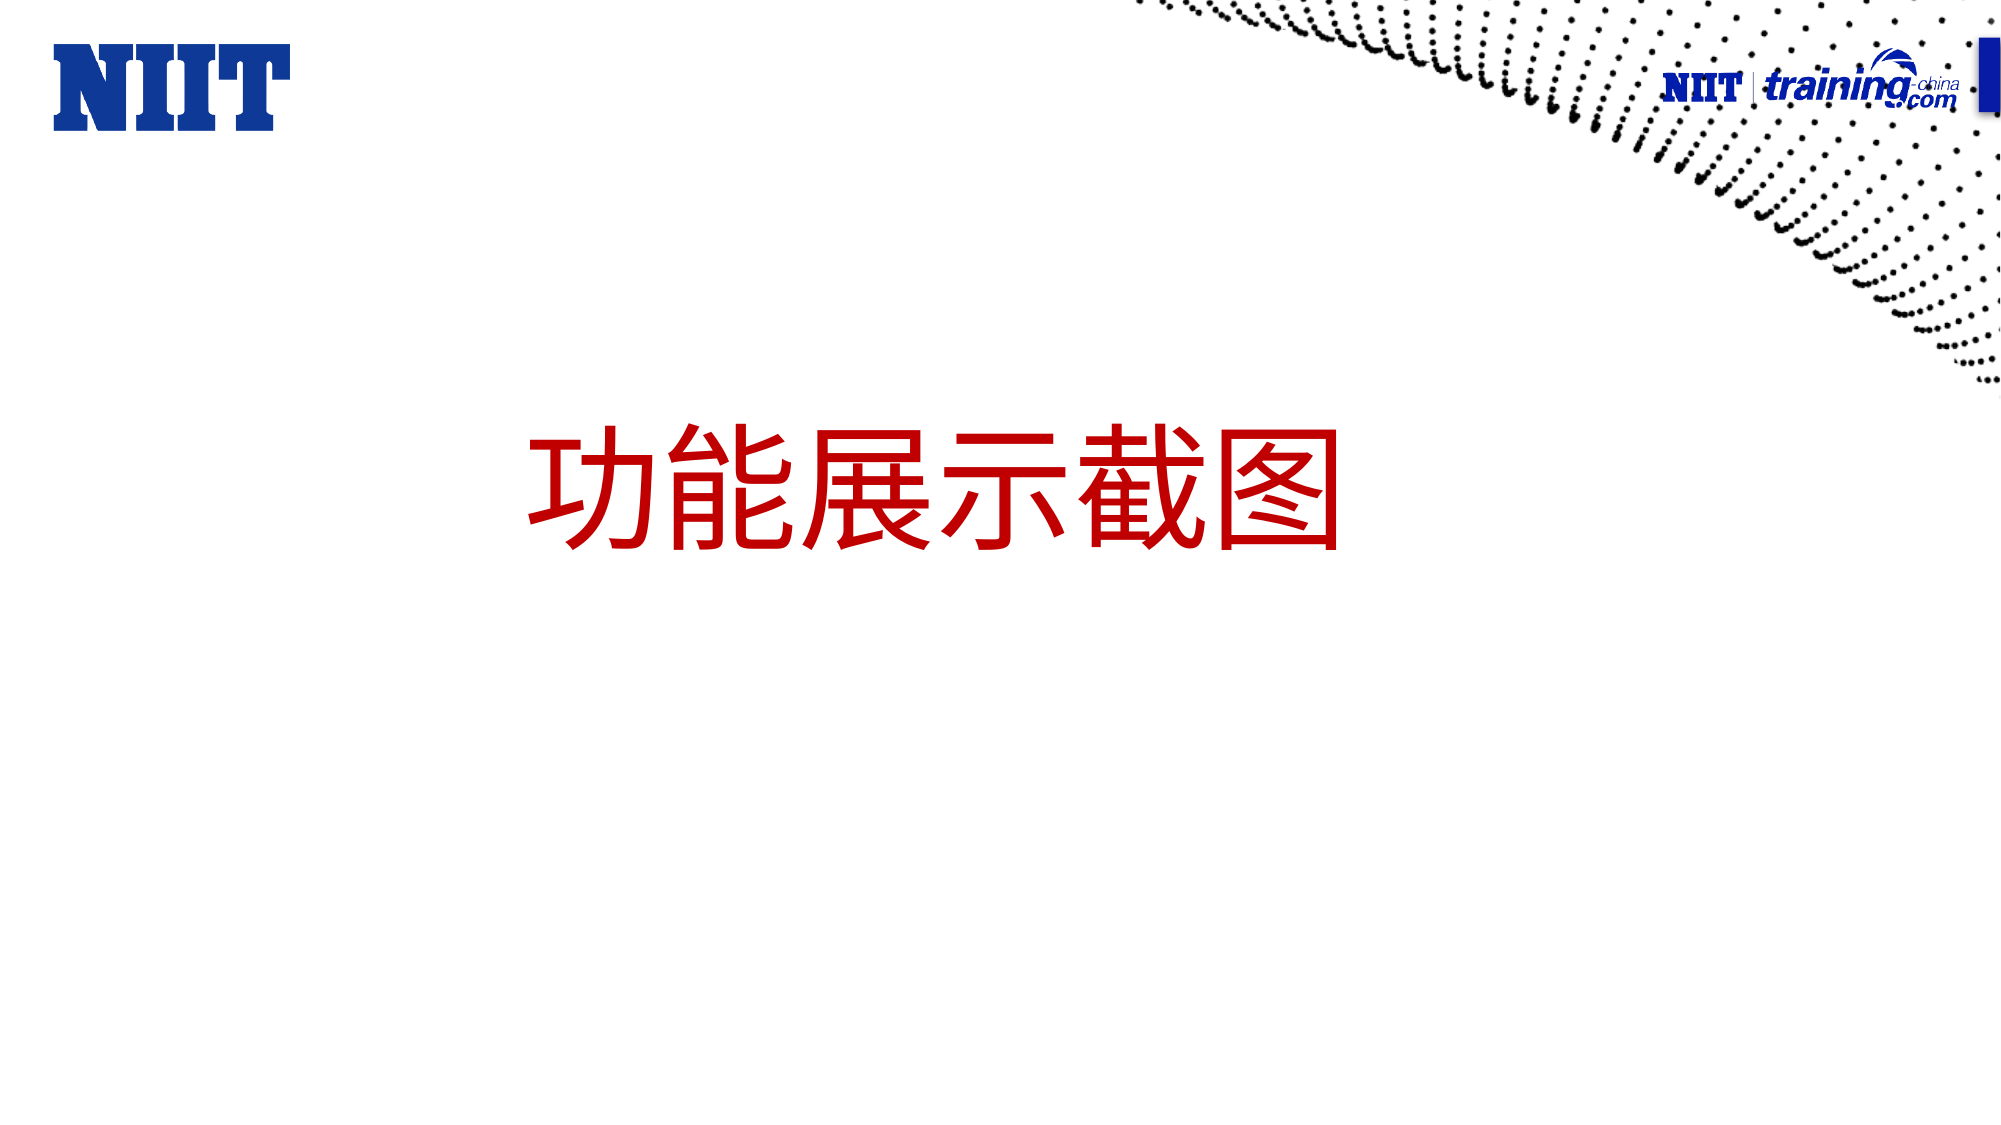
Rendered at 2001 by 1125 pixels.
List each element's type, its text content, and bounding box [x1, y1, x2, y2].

picture [913, 0, 2001, 1002]
title 功能展示截图 [172, 193, 1700, 776]
picture [32, 17, 313, 158]
